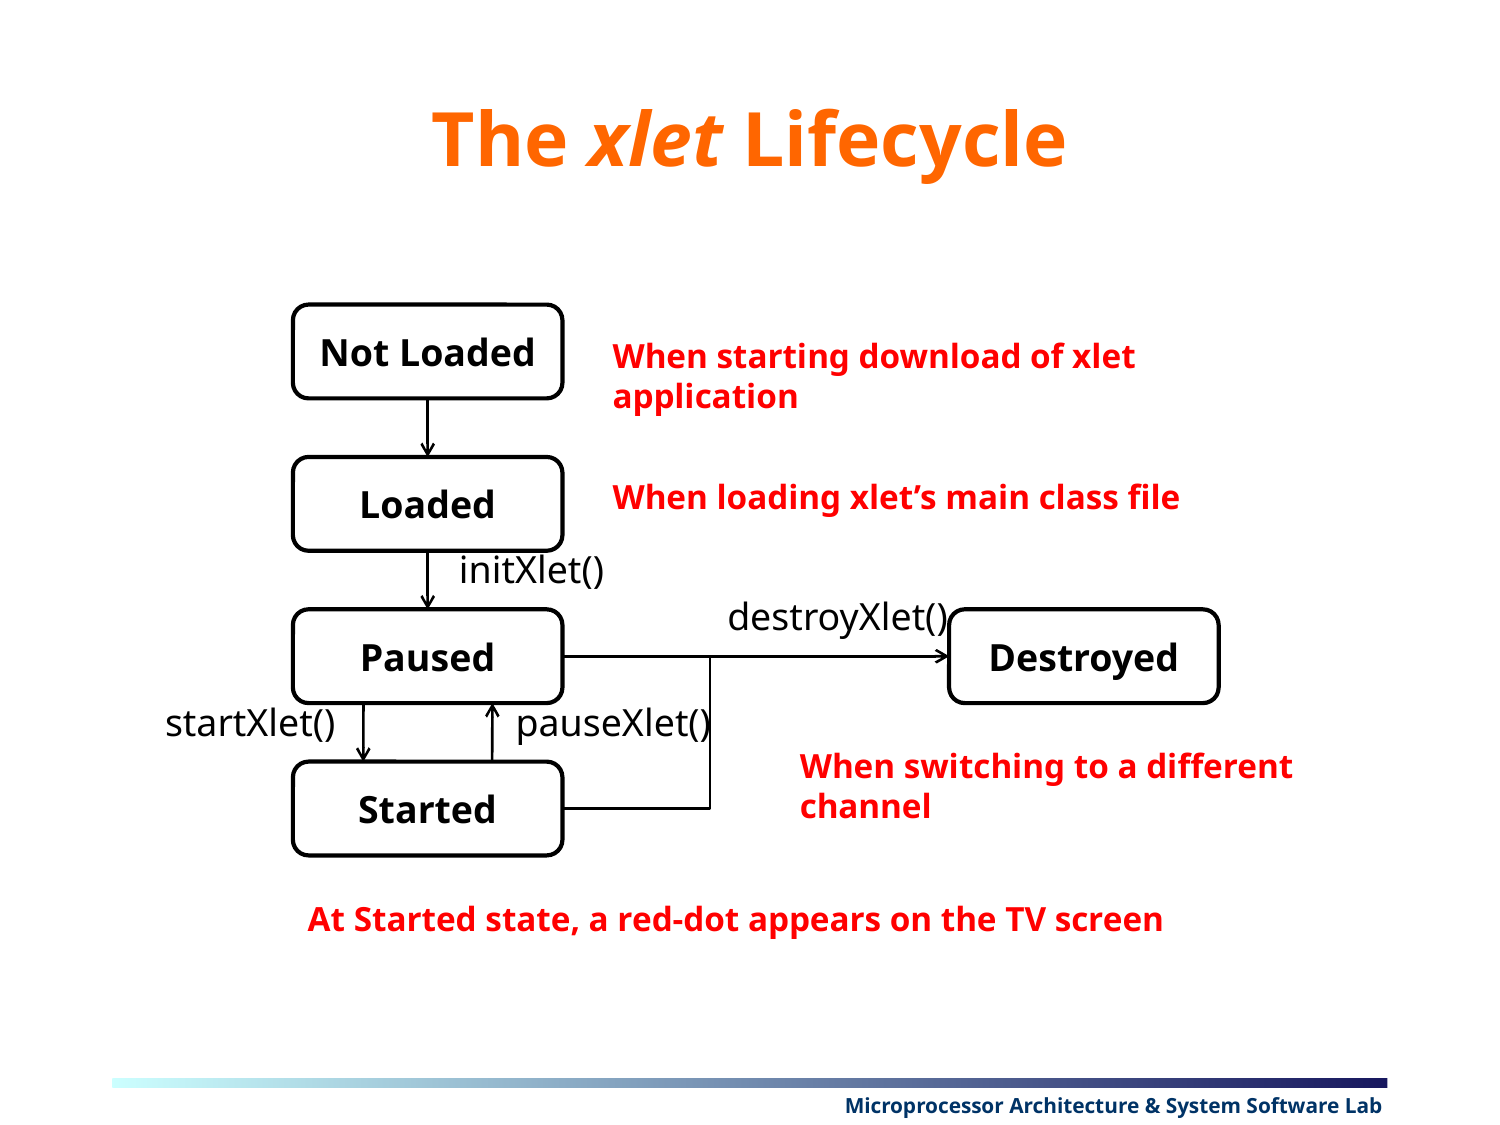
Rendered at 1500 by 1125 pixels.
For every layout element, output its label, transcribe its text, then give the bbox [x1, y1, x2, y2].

text_box When switching to a different channel [785, 738, 1418, 833]
text_box Started [290, 759, 565, 858]
text_box When starting download of xlet application [597, 328, 1313, 423]
text_box startXlet() [150, 691, 351, 752]
text_box At Started state, a red-dot appears on the TV screen [292, 890, 1231, 946]
text_box pauseXlet() [500, 691, 557, 752]
text_box Loaded [290, 454, 565, 553]
text_box Destroyed [946, 607, 1221, 706]
text_box Paused [290, 607, 565, 706]
title The xlet Lifecycle [46, 46, 1454, 226]
text_box destroyXlet() [712, 585, 963, 646]
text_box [562, 655, 856, 809]
text_box Not Loaded [290, 302, 565, 401]
text_box initXlet() [444, 538, 619, 599]
text_box When loading xlet’s main class file [597, 468, 1278, 524]
